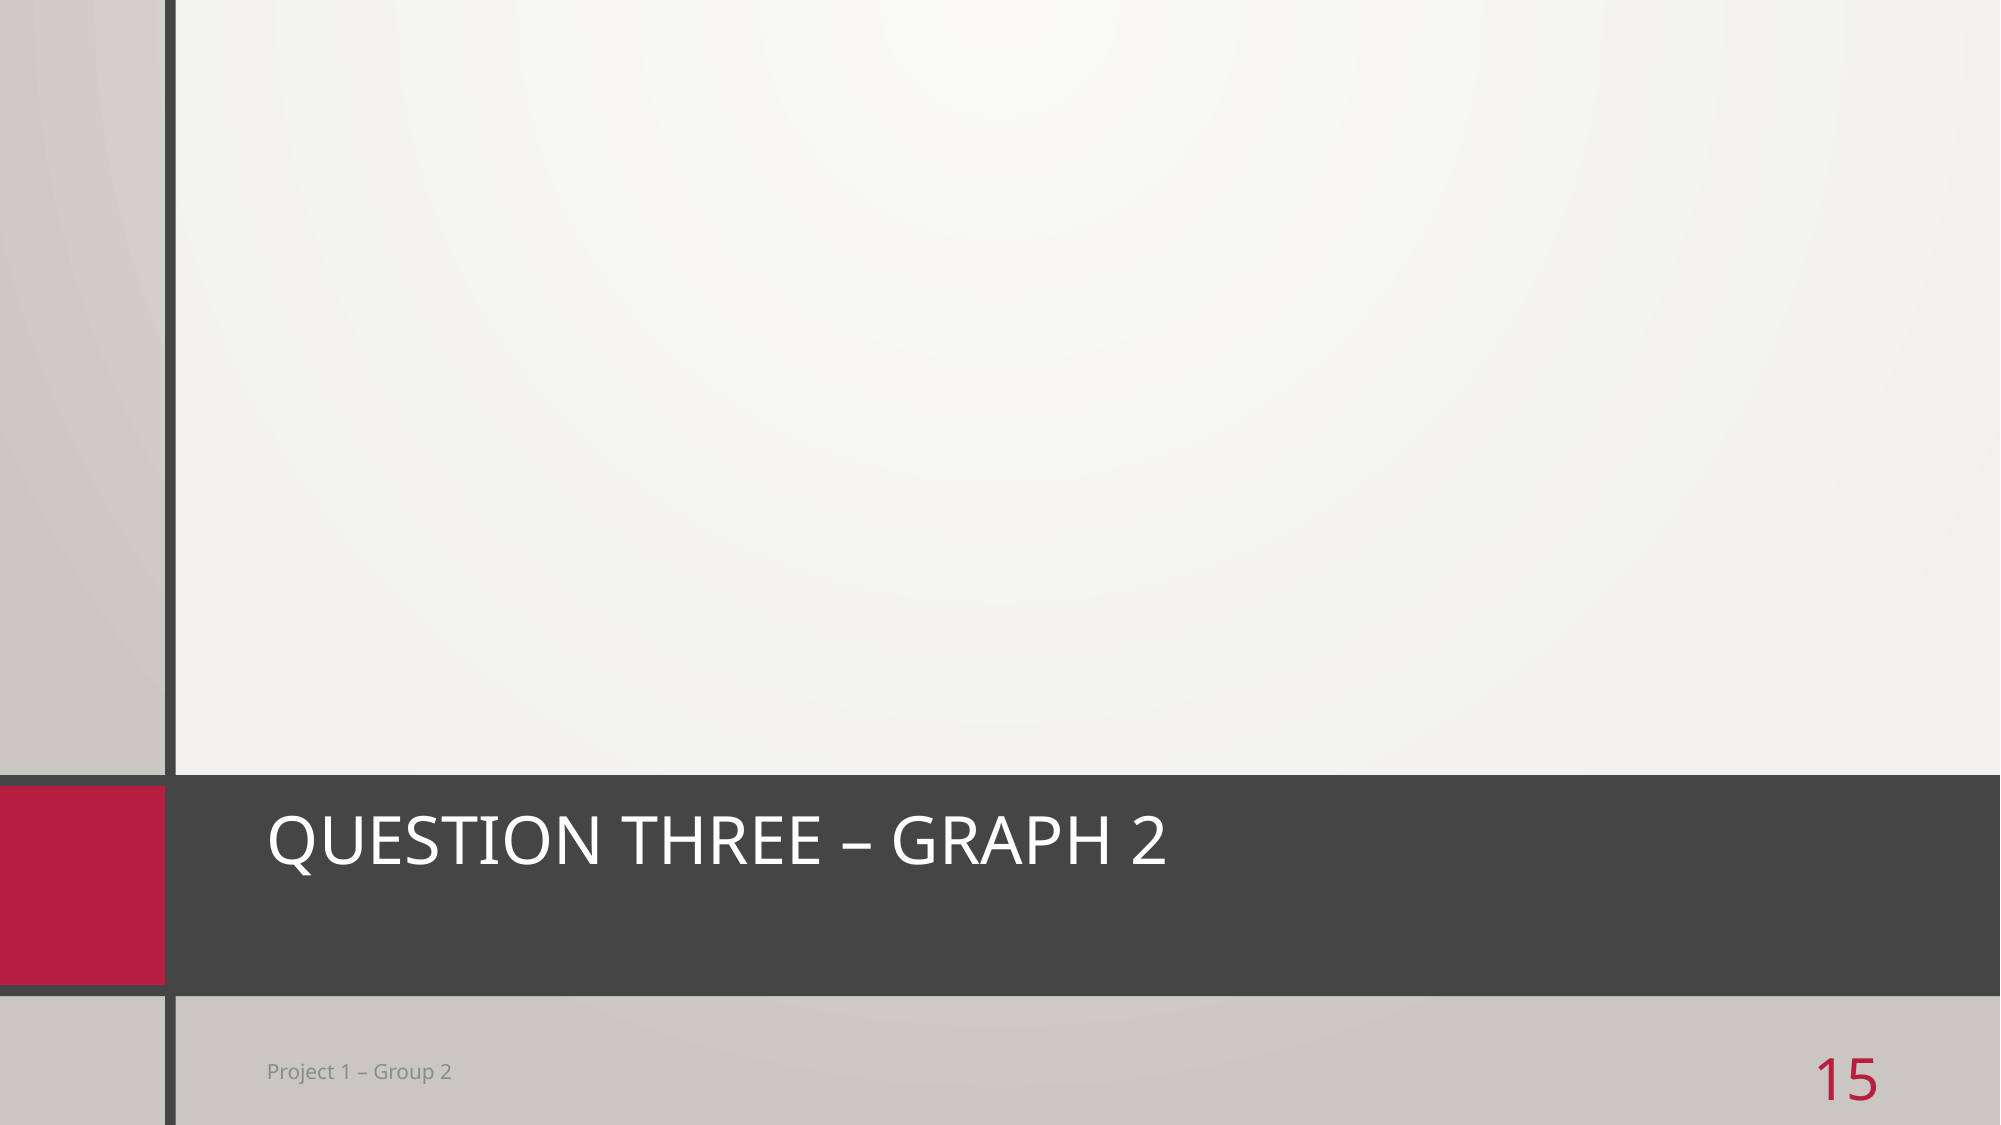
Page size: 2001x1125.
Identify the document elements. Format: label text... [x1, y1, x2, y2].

slide_number 15 [1733, 1035, 1895, 1110]
title Question Three – Graph 2 [251, 799, 1895, 969]
footer Project 1 – Group 2 [251, 1035, 1064, 1110]
